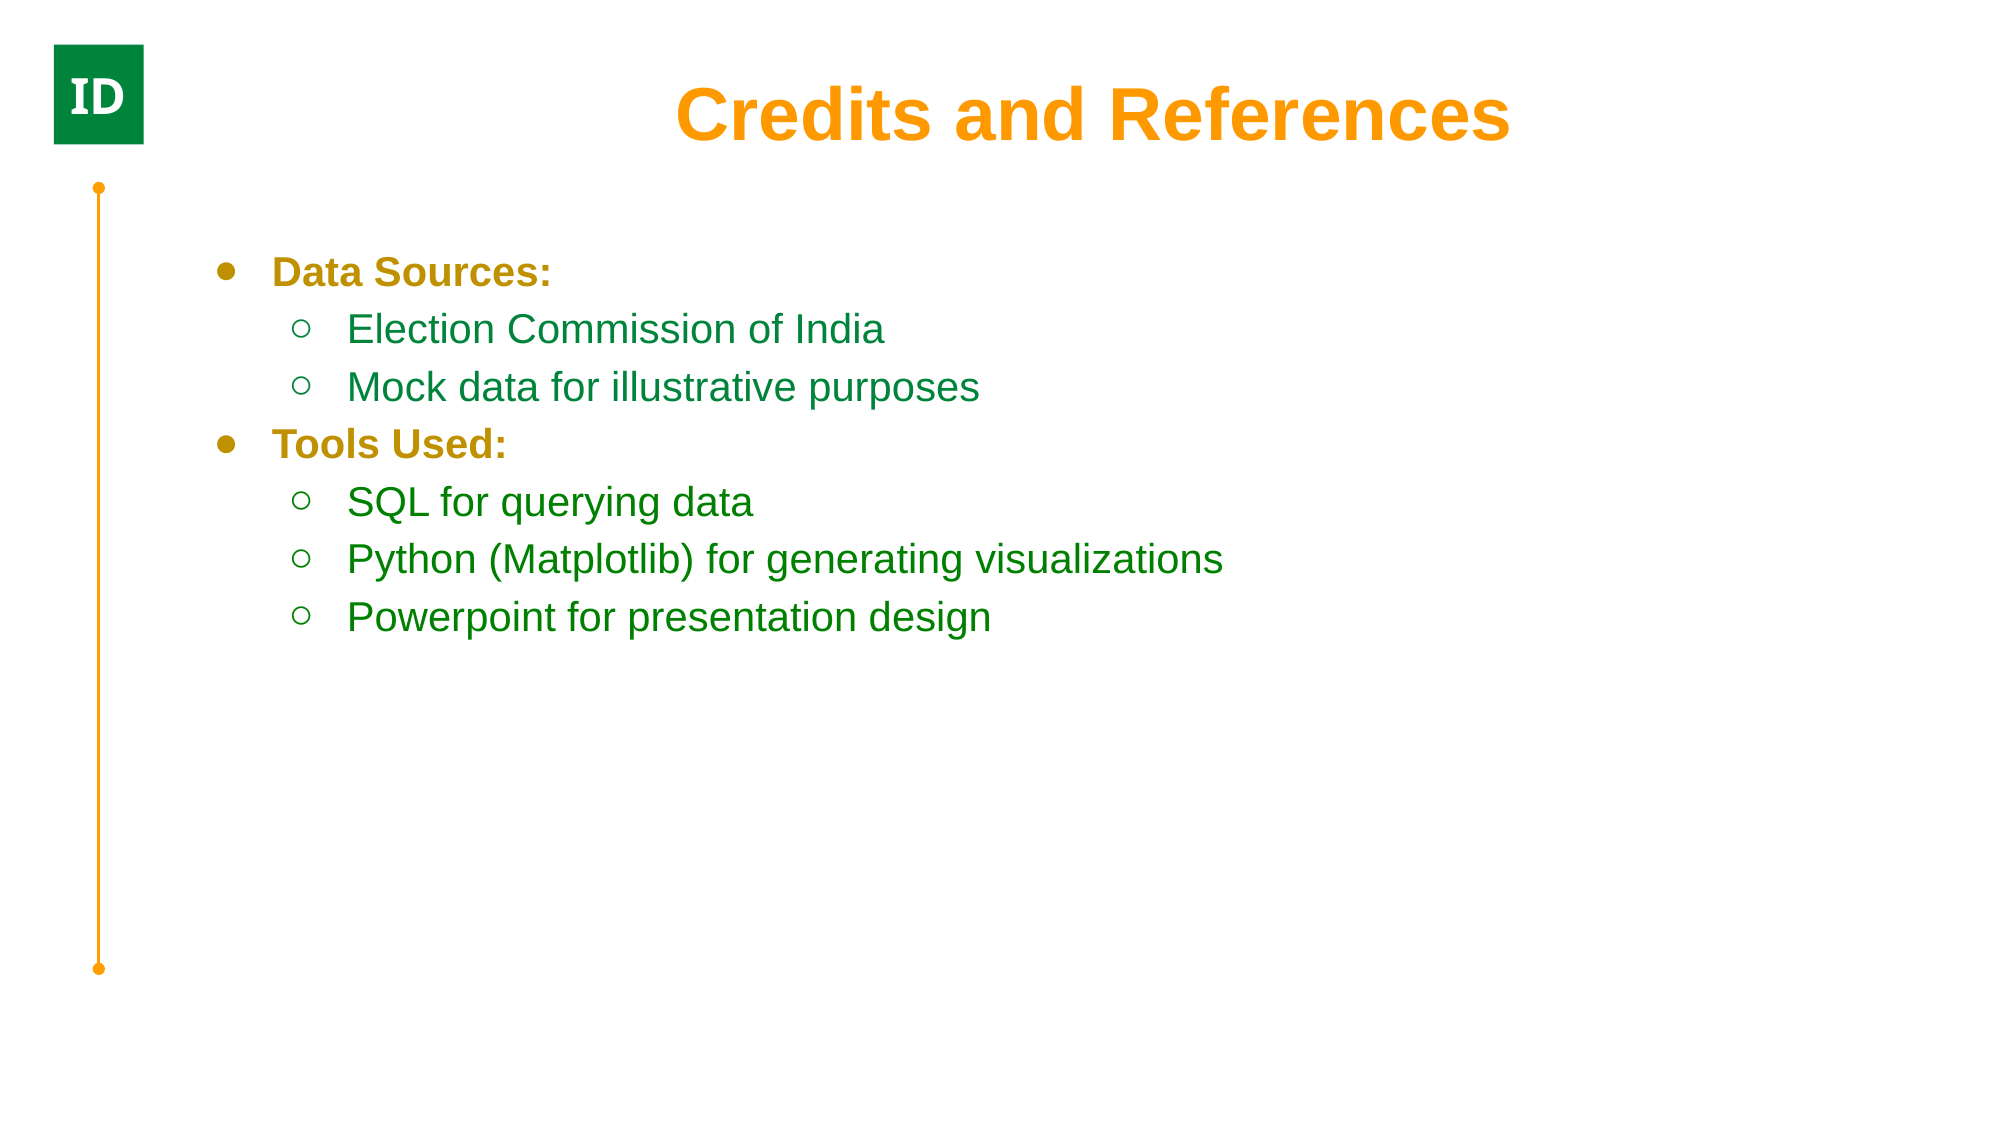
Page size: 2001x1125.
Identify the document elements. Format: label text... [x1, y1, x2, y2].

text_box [192, 44, 1559, 435]
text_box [26, 44, 172, 1064]
text_box Data Sources: Election Commission of India Mock data for illustrative purposes Tools Used: SQL for querying data Python (Matplotlib) for generating visualizations Powerpoint for presentation design [181, 221, 1361, 655]
